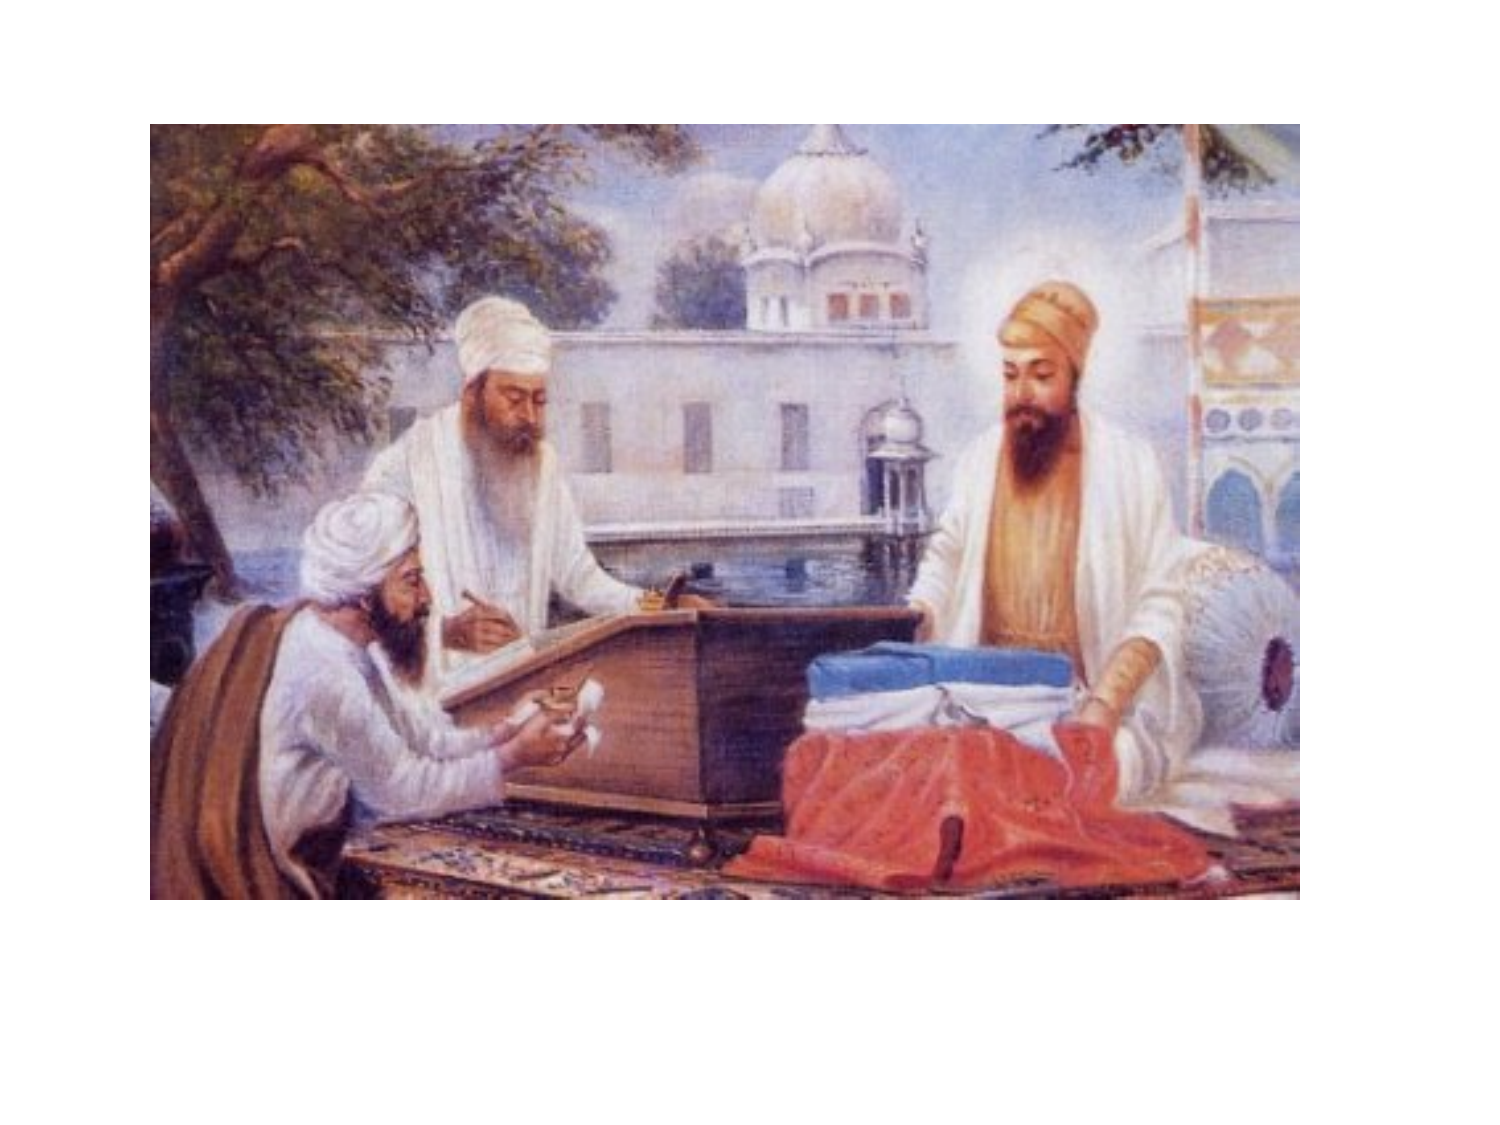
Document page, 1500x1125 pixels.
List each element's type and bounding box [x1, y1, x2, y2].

list [149, 124, 1301, 900]
